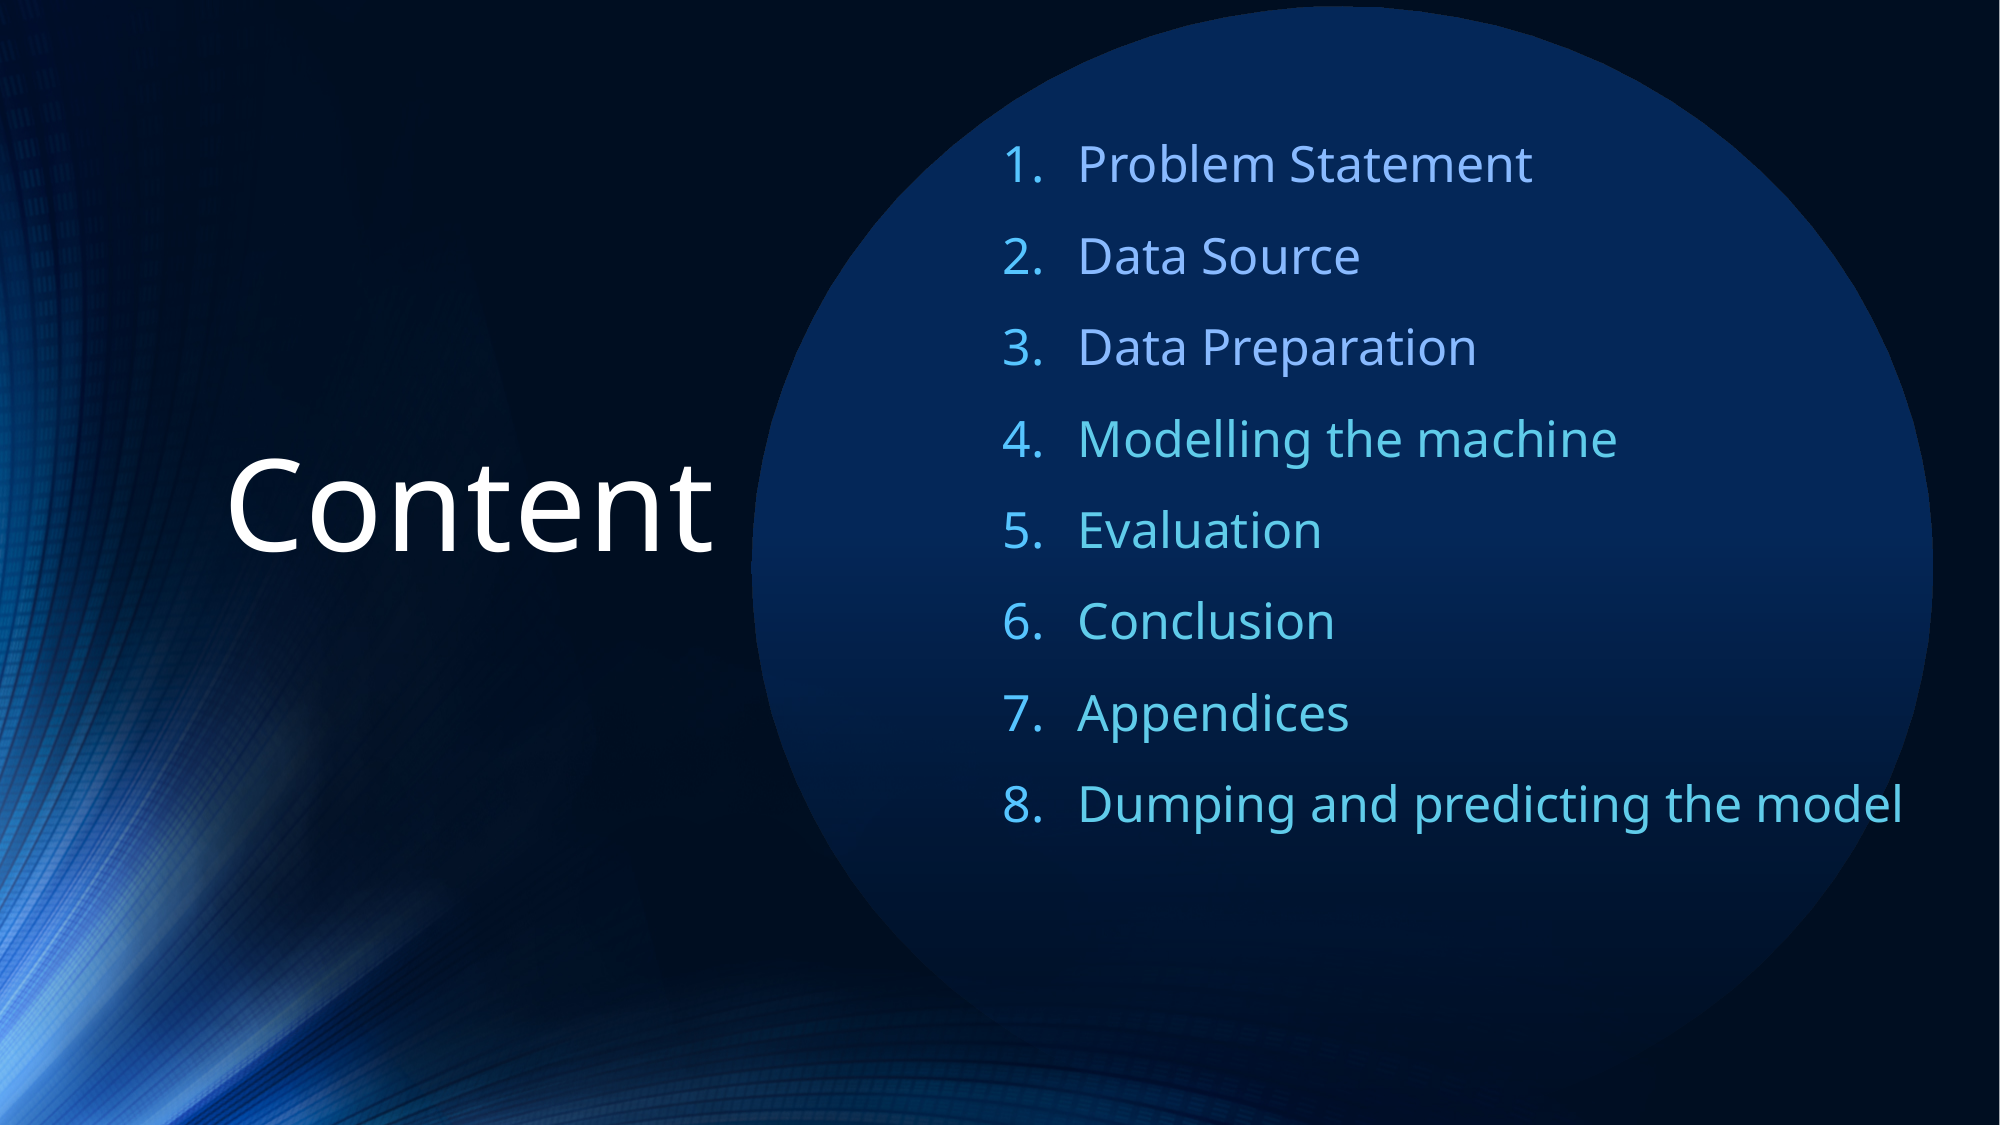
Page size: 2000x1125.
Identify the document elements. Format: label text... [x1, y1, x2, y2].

list Problem Statement Data Source Data Preparation Modelling the machine Evaluation Conclusion Appendices Dumping and predicting the model [987, 131, 1955, 858]
title Content [208, 432, 776, 587]
text_box [750, 5, 1849, 1125]
picture [0, 0, 2000, 1125]
